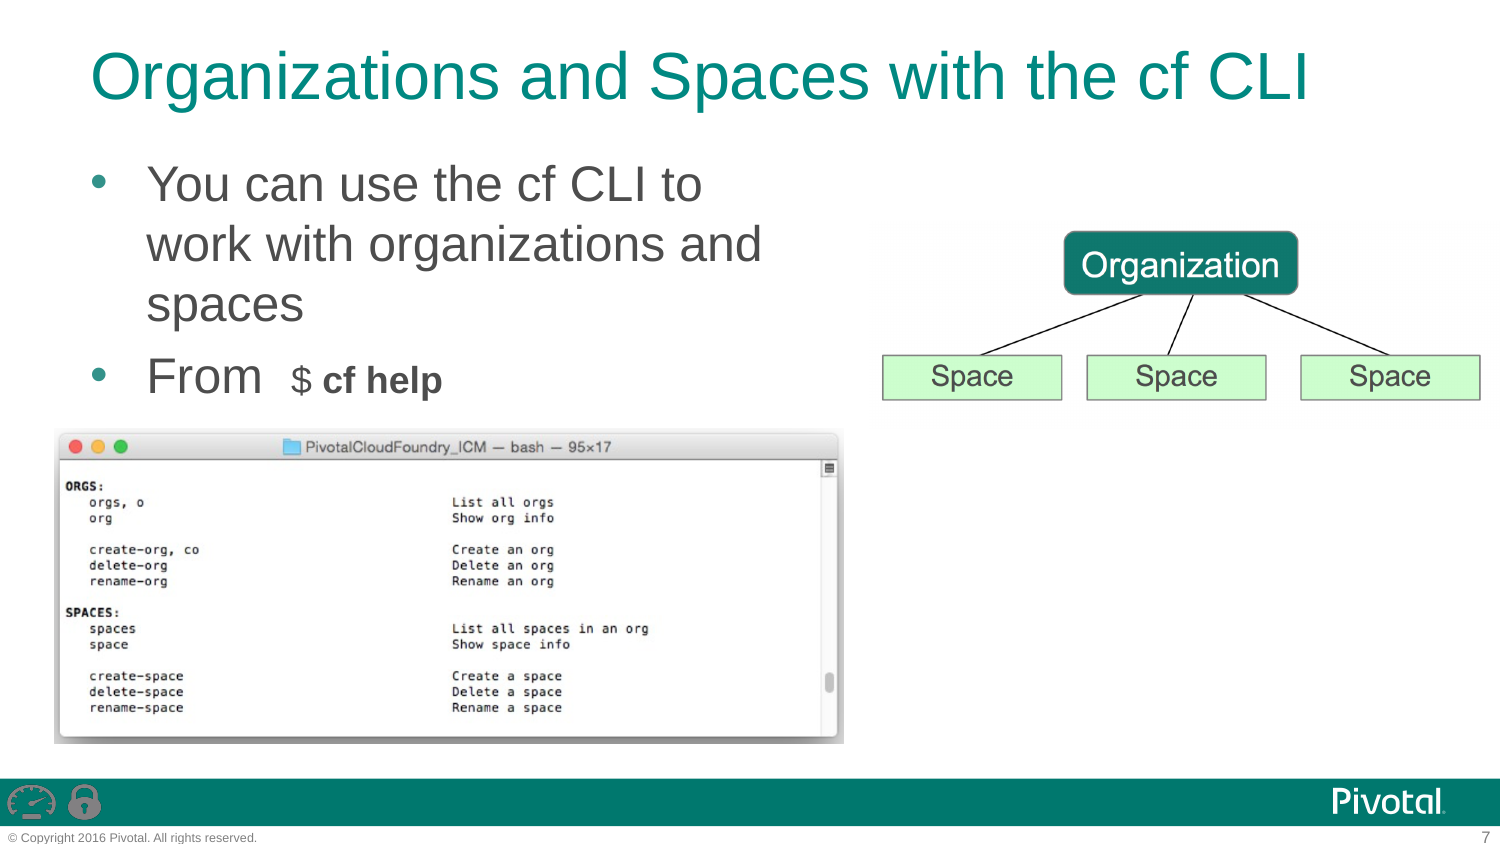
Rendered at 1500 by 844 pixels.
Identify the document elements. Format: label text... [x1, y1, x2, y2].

picture [54, 428, 844, 744]
list You can use the cf CLI to work with organizations and spaces From $ cf help [75, 143, 789, 426]
title Organizations and Spaces with the cf CLI [75, 3, 1425, 144]
picture [1327, 779, 1450, 820]
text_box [7, 783, 108, 821]
picture [868, 221, 1500, 429]
